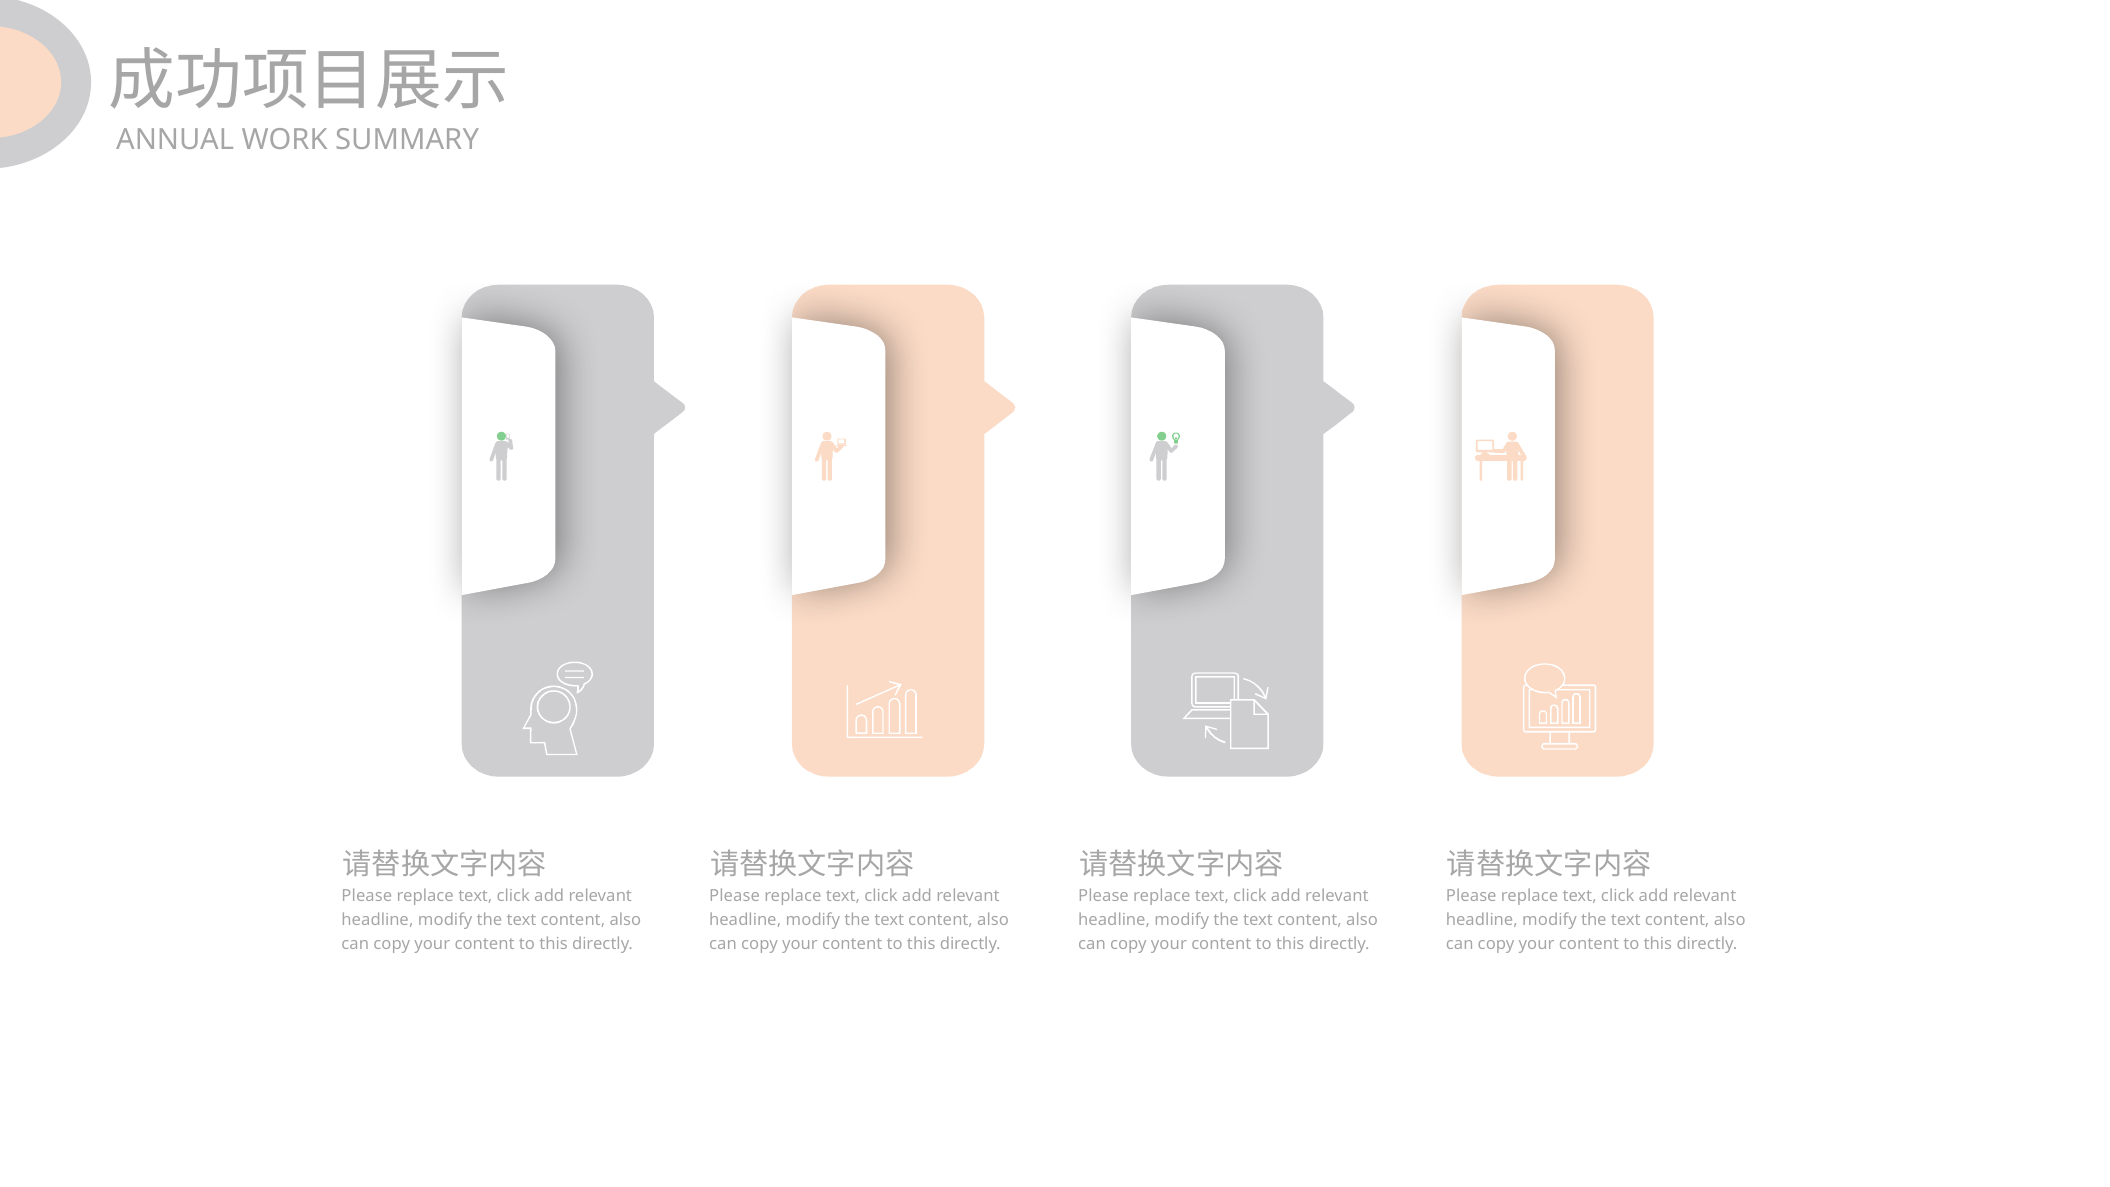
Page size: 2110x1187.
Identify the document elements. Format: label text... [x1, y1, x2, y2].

text_box Please replace text, click add relevant headline, modify the text content, also can copy your content to this directly. [1431, 873, 1782, 960]
text_box Please replace text, click add relevant headline, modify the text content, also can copy your content to this directly. [326, 873, 677, 960]
text_box ANNUAL WORK SUMMARY [108, 119, 570, 155]
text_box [791, 317, 886, 596]
text_box 请替换文字内容 [1432, 831, 1667, 888]
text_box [1461, 317, 1555, 596]
text_box 成功项目展示 [108, 36, 757, 117]
text_box [791, 284, 1016, 661]
text_box 请替换文字内容 [695, 831, 930, 888]
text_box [522, 661, 1597, 756]
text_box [461, 317, 556, 596]
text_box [1131, 317, 1225, 596]
text_box 请替换文字内容 [327, 831, 563, 888]
text_box Please replace text, click add relevant headline, modify the text content, also can copy your content to this directly. [1063, 873, 1414, 960]
text_box [0, 25, 63, 139]
text_box [1131, 284, 1355, 661]
text_box [461, 284, 686, 777]
text_box [794, 756, 982, 777]
text_box [0, 0, 93, 169]
text_box [1133, 756, 1321, 777]
text_box Please replace text, click add relevant headline, modify the text content, also can copy your content to this directly. [694, 873, 1045, 960]
text_box 请替换文字内容 [1064, 831, 1299, 888]
text_box [1461, 284, 1654, 777]
